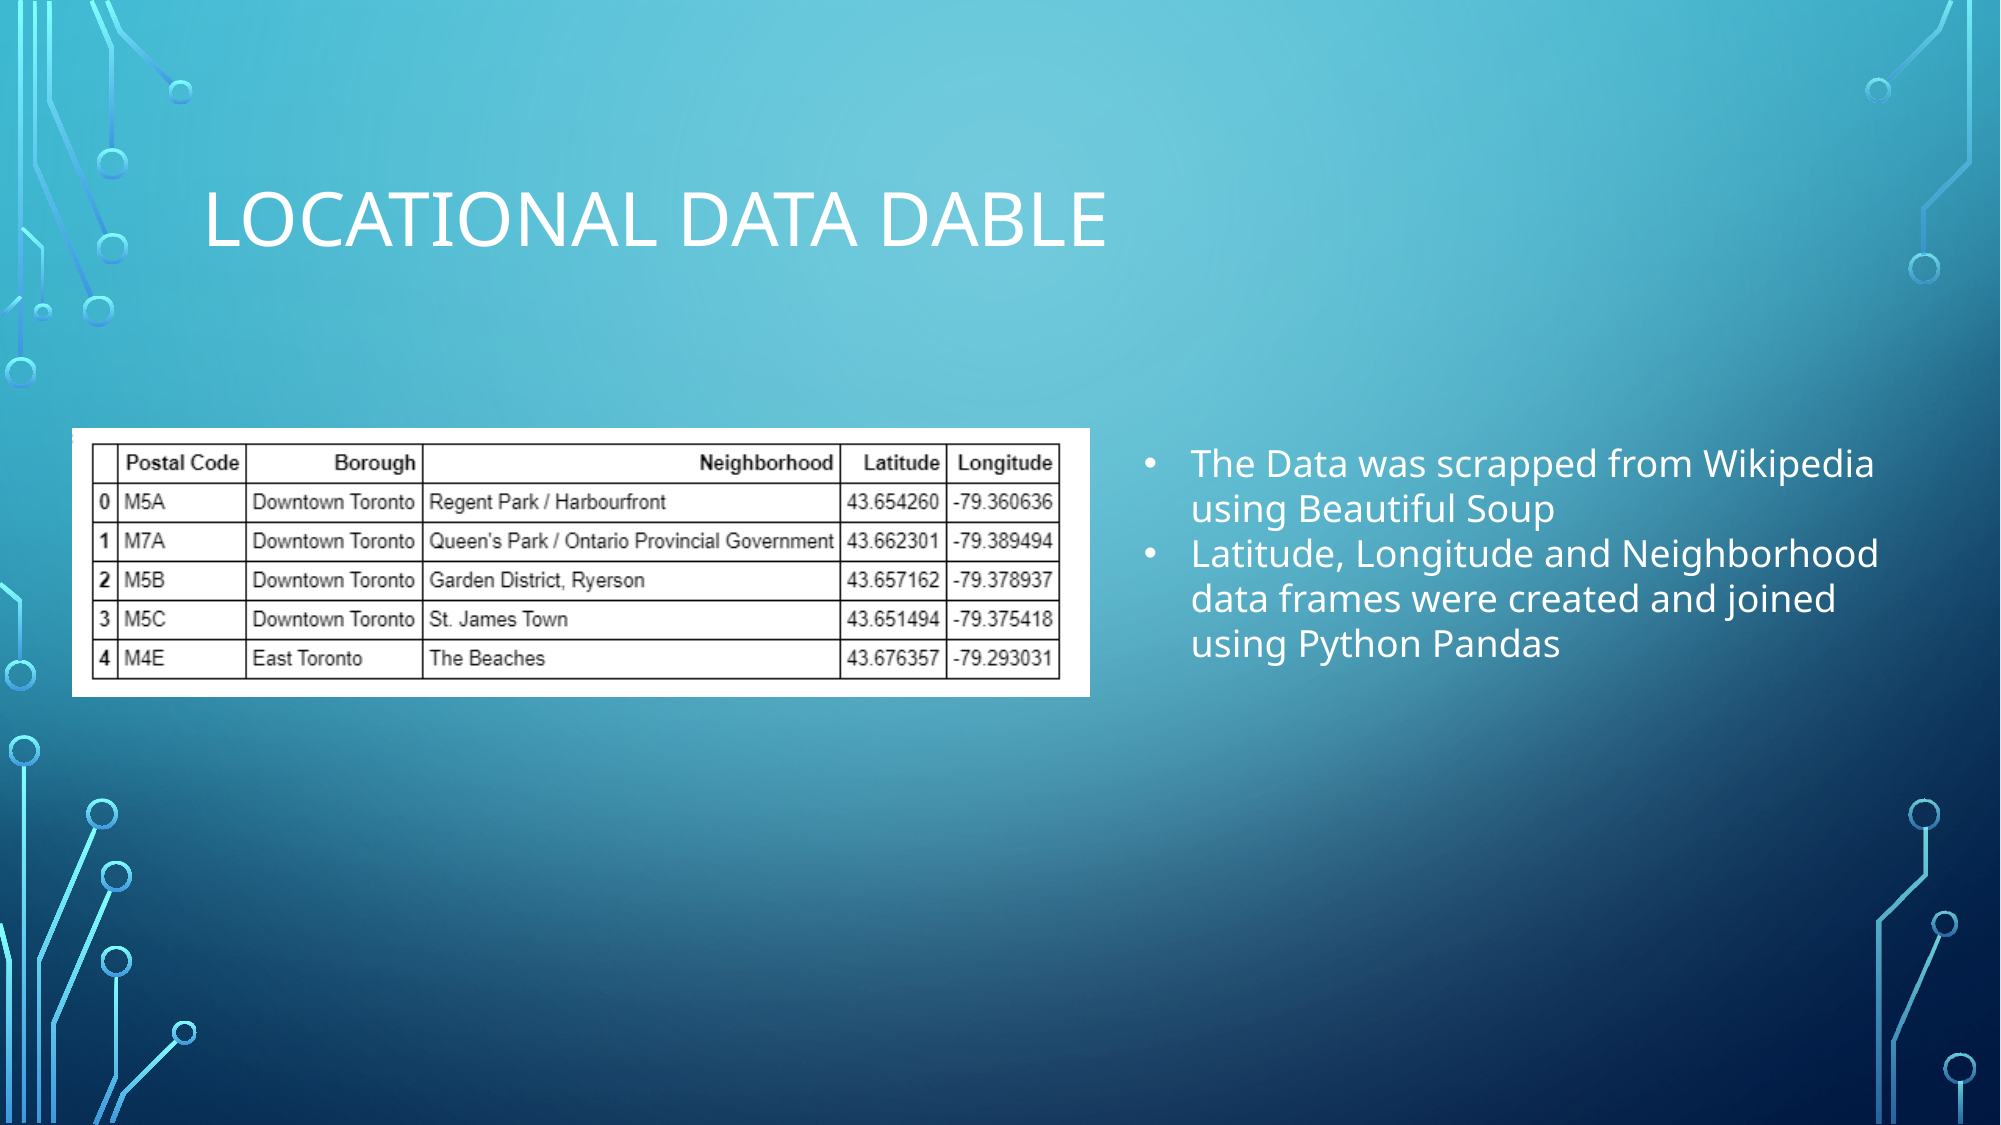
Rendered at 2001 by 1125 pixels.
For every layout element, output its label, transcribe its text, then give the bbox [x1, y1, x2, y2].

text_box The Data was scrapped from Wikipedia using Beautiful Soup Latitude, Longitude and Neighborhood data frames were created and joined using Python Pandas [1129, 432, 1928, 673]
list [71, 427, 1090, 698]
title Locational data dable [187, 101, 1813, 344]
